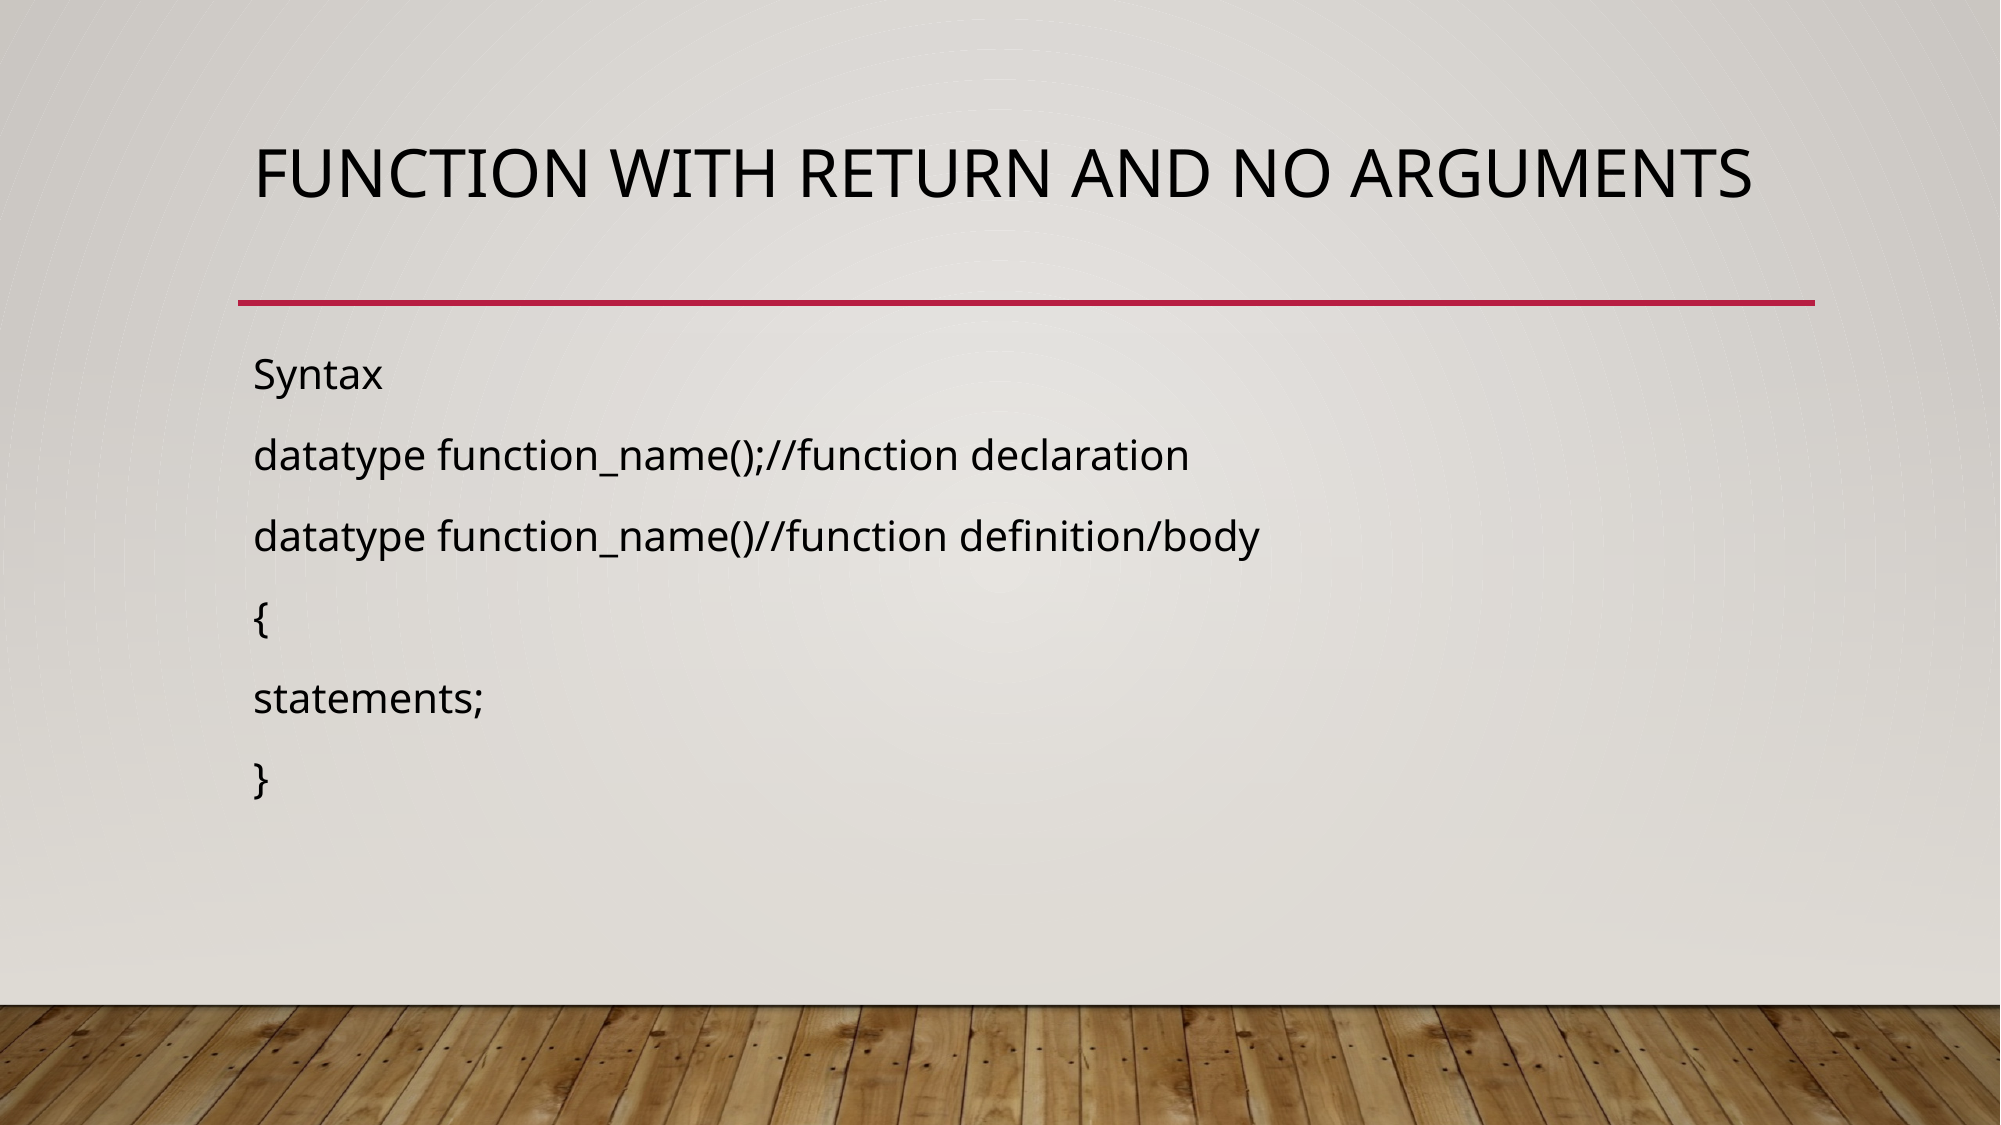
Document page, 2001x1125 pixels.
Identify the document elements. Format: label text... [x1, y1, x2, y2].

title Function with return and no arguments [238, 131, 1814, 305]
list Syntax datatype function_name();//function declaration datatype function_name()//function definition/body { statements; } [238, 330, 1814, 897]
picture [0, 1005, 2000, 1125]
